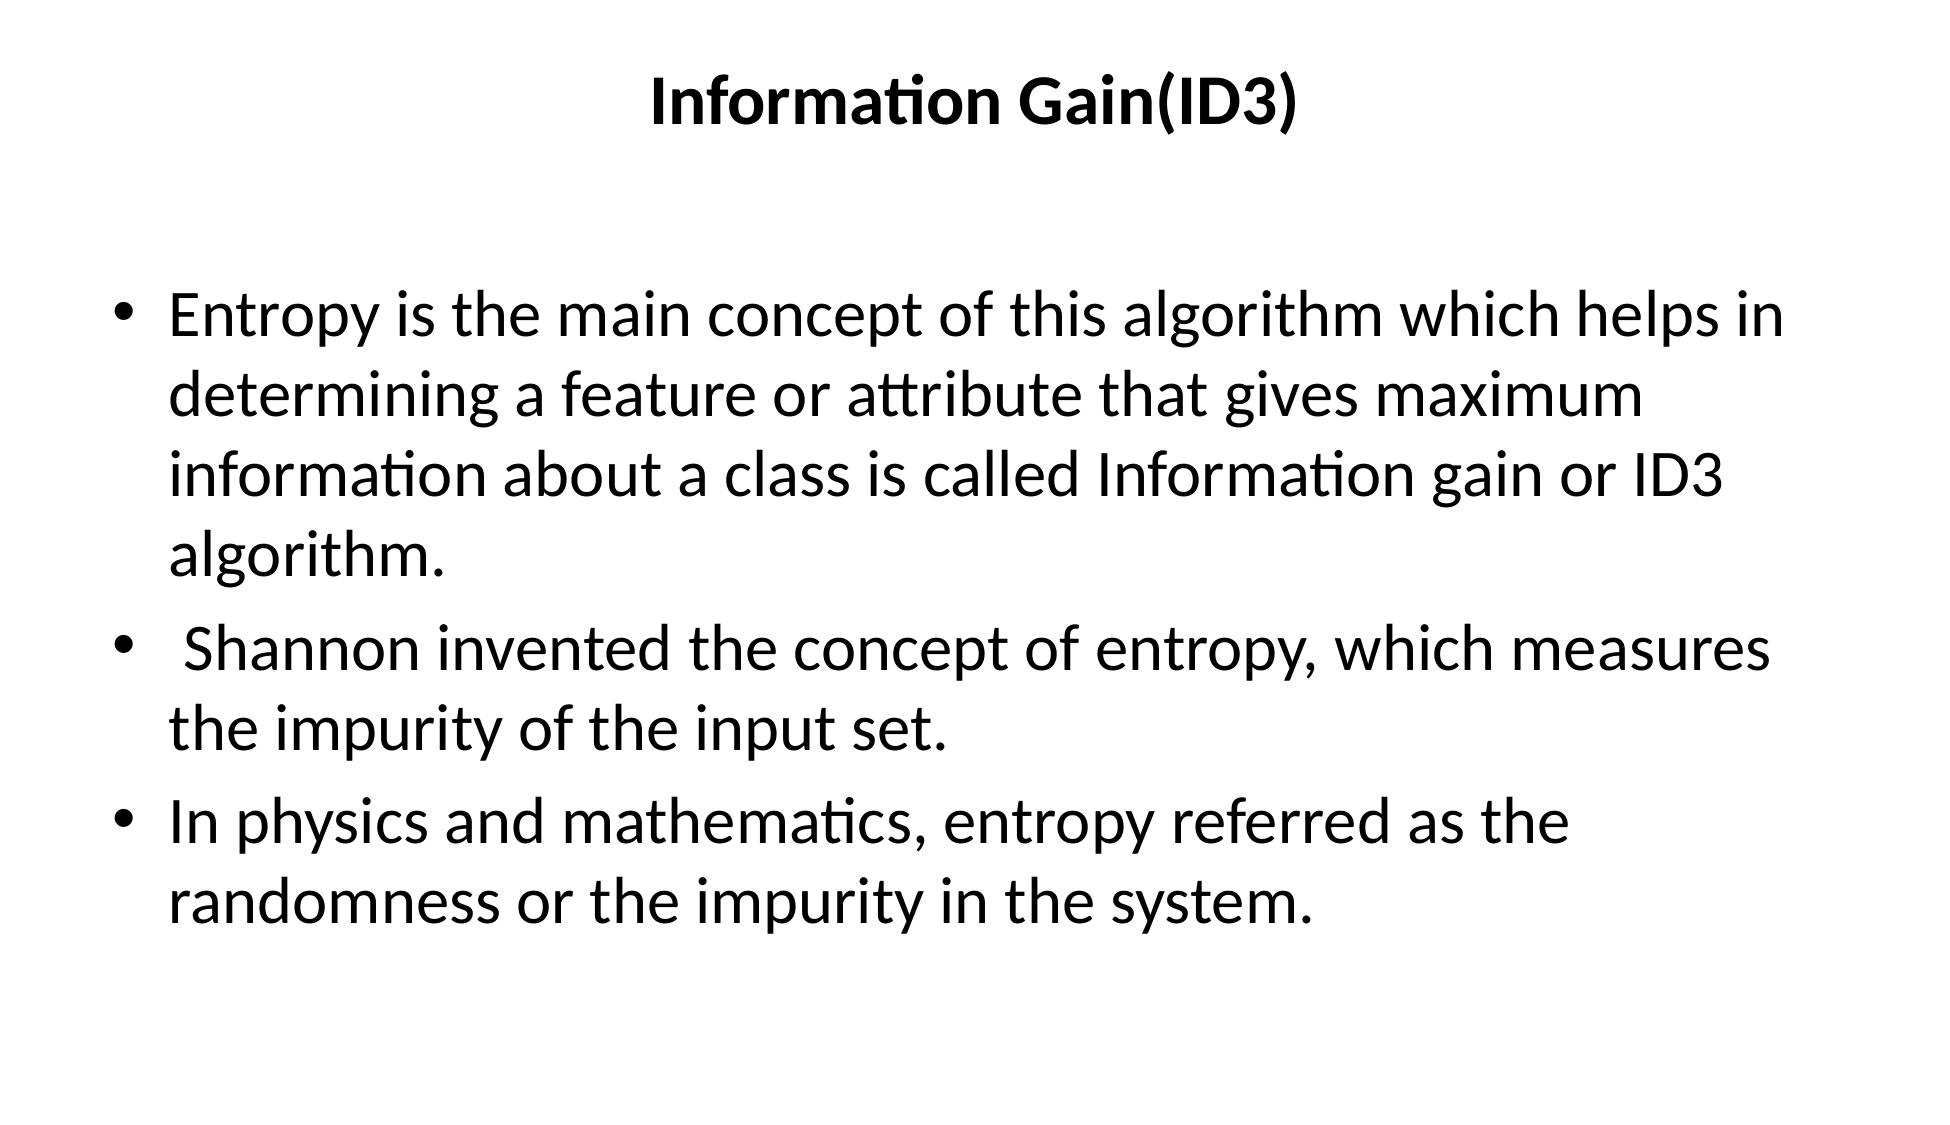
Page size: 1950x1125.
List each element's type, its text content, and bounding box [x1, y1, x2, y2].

list Entropy is the main concept of this algorithm which helps in determining a feature or attribute that gives maximum information about a class is called Information gain or ID3 algorithm. Shannon invented the concept of entropy, which measures the impurity of the input set. In physics and mathematics, entropy referred as the randomness or the impurity in the system. [97, 262, 1853, 1005]
title Information Gain(ID3) [97, 45, 1853, 233]
